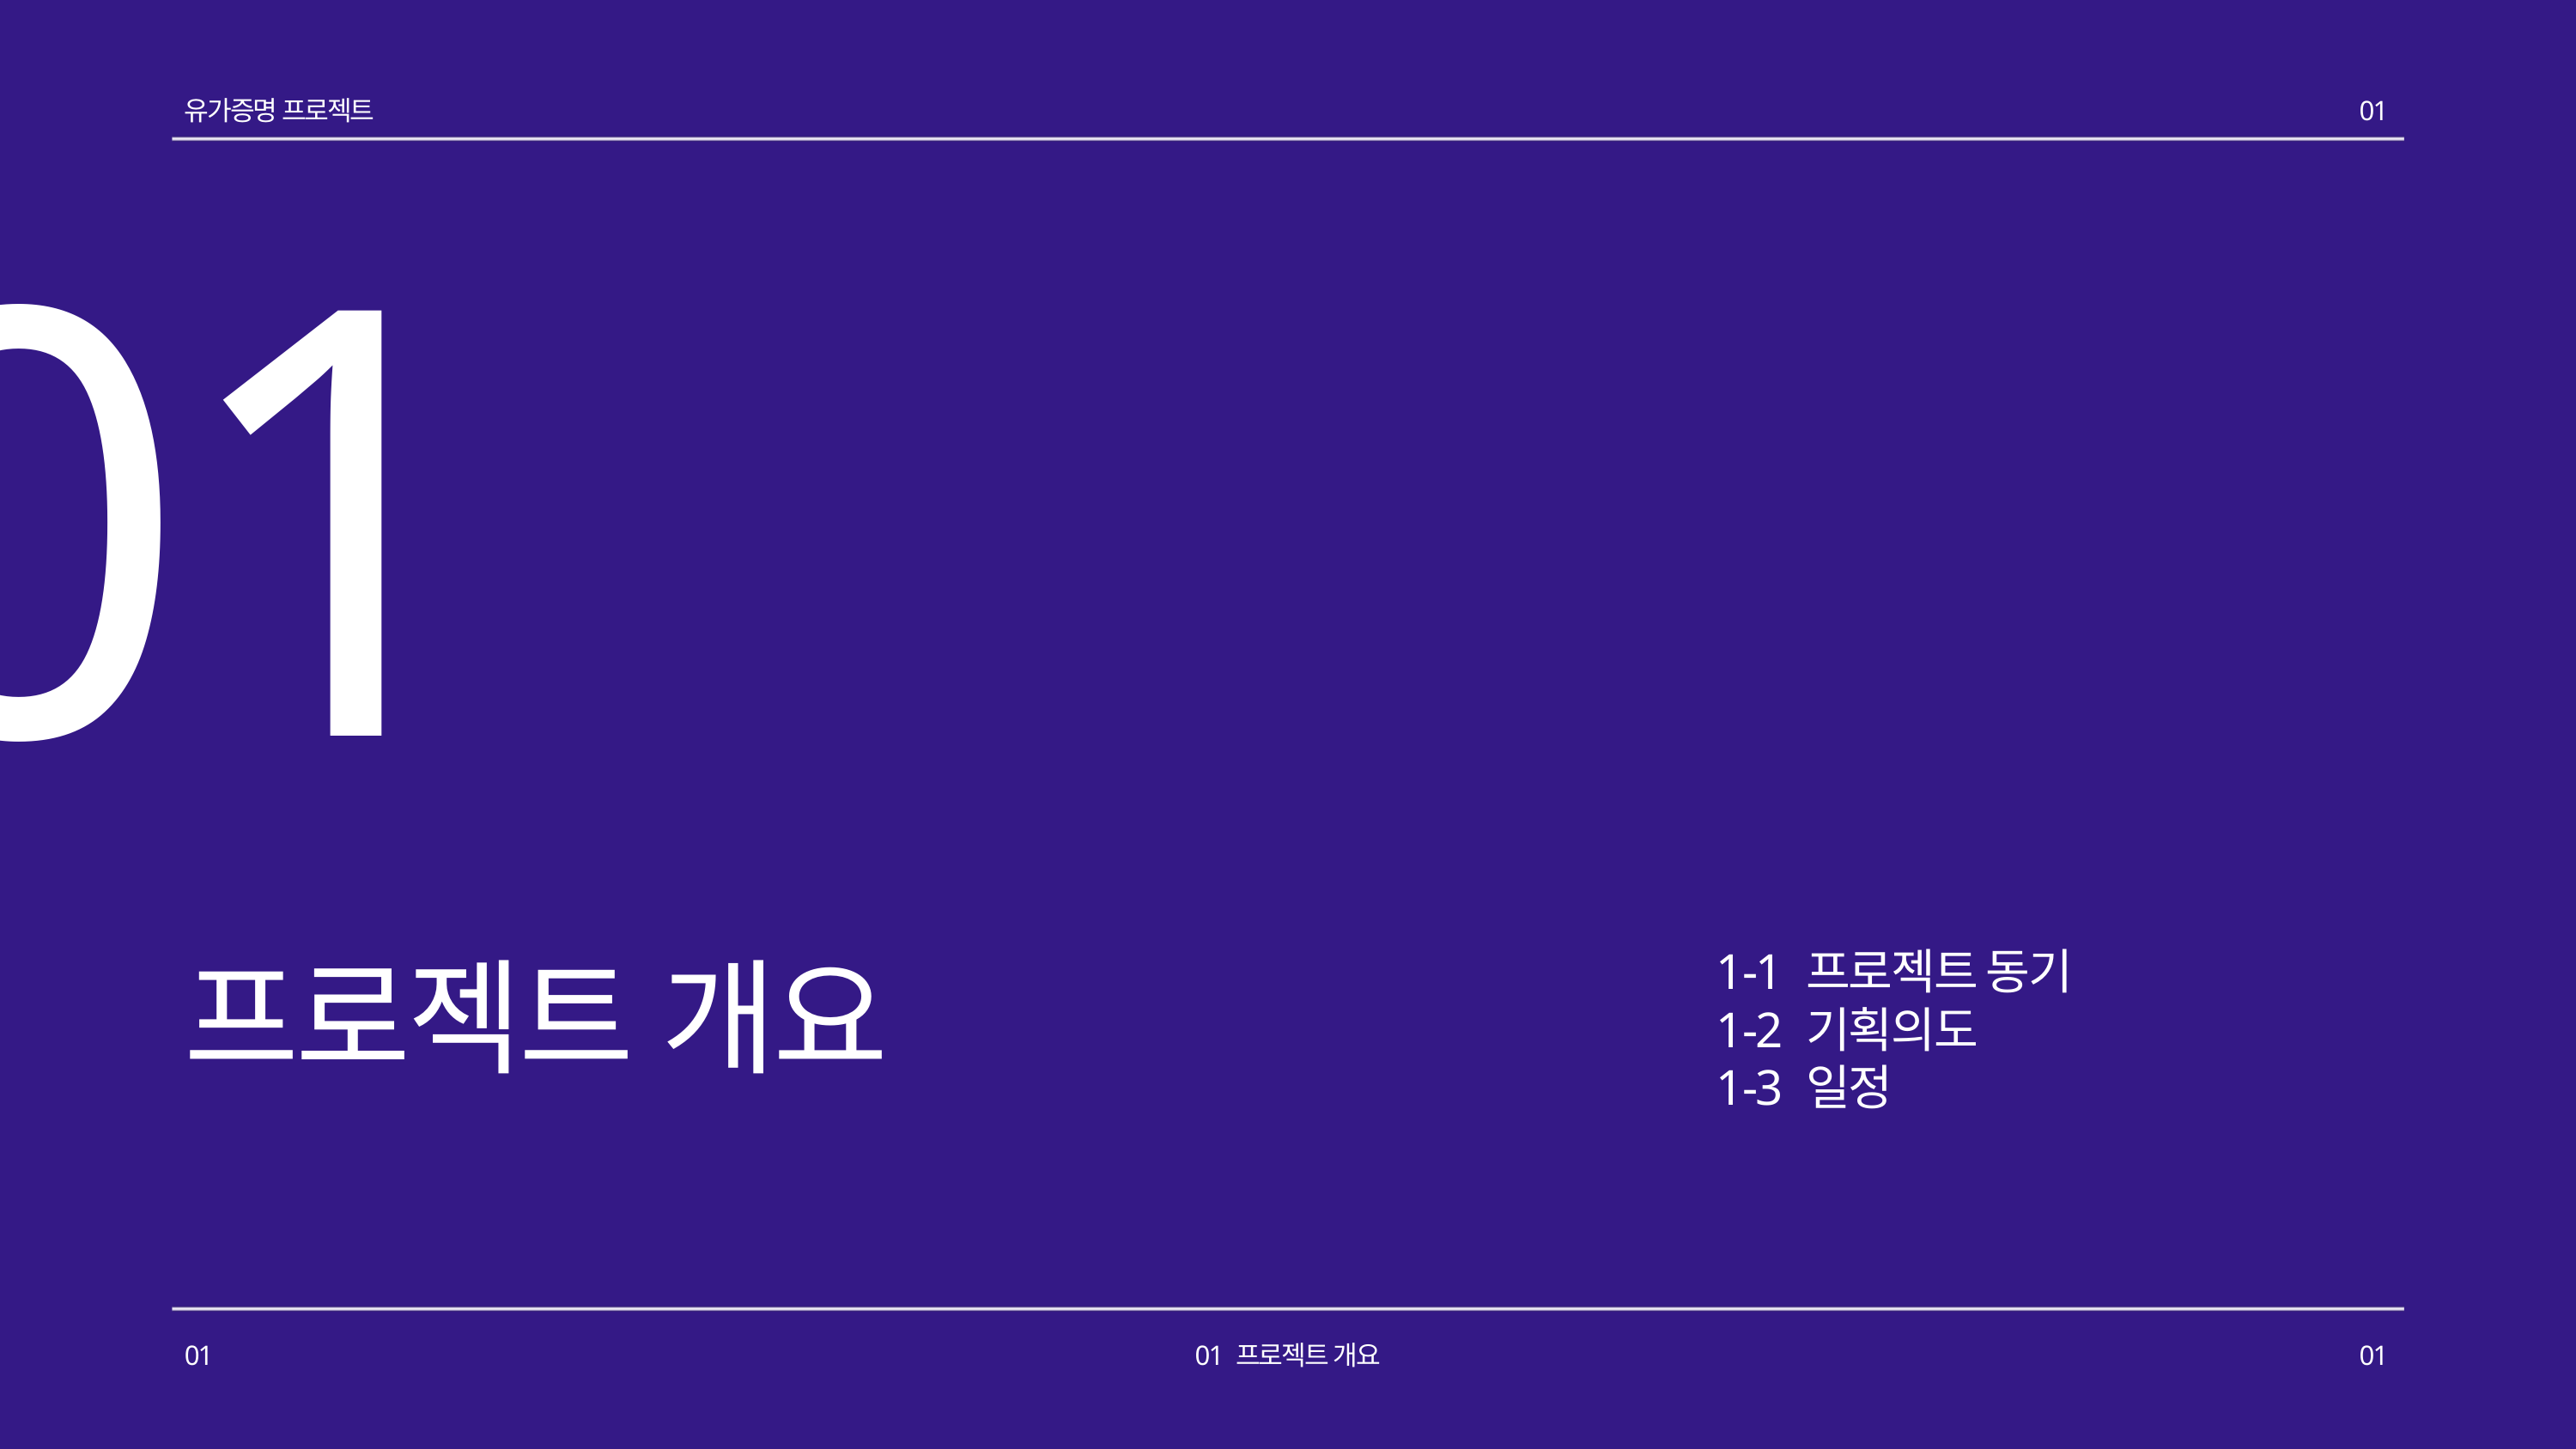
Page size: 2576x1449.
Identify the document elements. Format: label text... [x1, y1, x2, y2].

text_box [171, 132, 2404, 146]
text_box 01 프로젝트 개요 [1038, 1331, 1537, 1377]
text_box 01 [0, 134, 1004, 862]
text_box 01 [2236, 1331, 2402, 1377]
text_box 01 [2111, 87, 2402, 130]
text_box 유가증명 프로젝트 [172, 87, 913, 131]
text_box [171, 1302, 2404, 1315]
text_box 프로젝트 개요 [172, 932, 1605, 1096]
text_box 01 [172, 1331, 534, 1377]
text_box 1-1 프로젝트 동기 1-2 기획의도 1-3 일정 [1704, 935, 2519, 1122]
